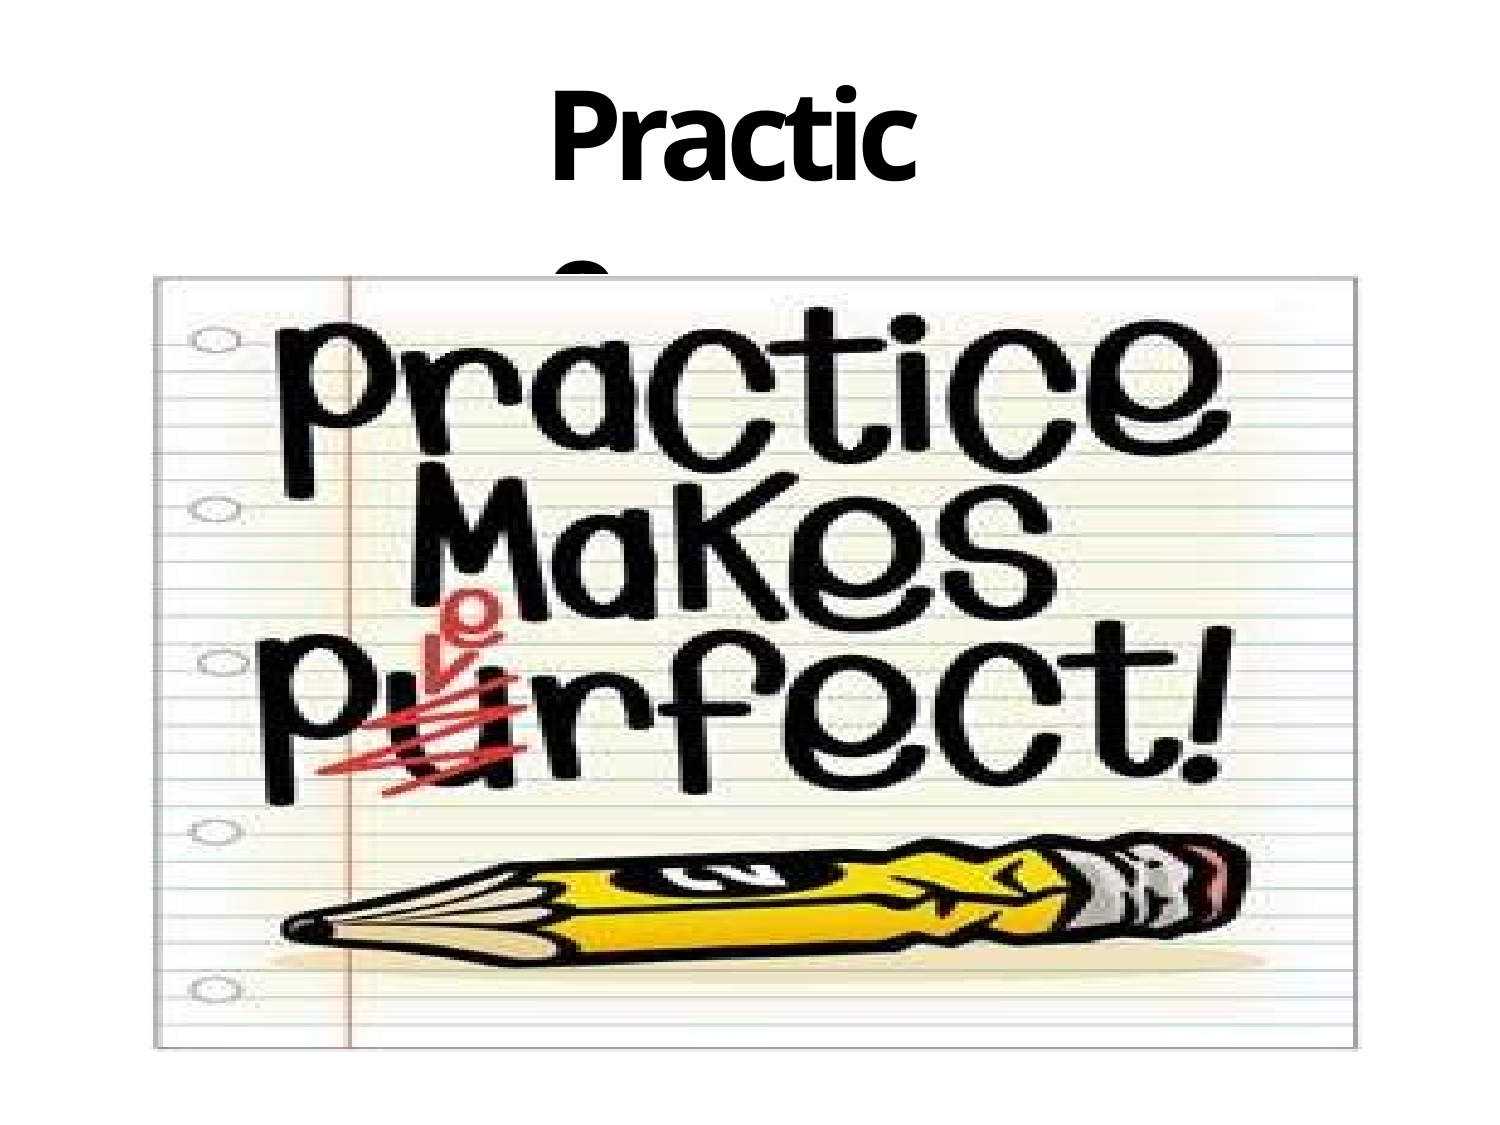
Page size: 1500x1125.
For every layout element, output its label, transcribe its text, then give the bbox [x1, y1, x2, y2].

text_box [149, 274, 1363, 1052]
title Practice [541, 53, 959, 274]
